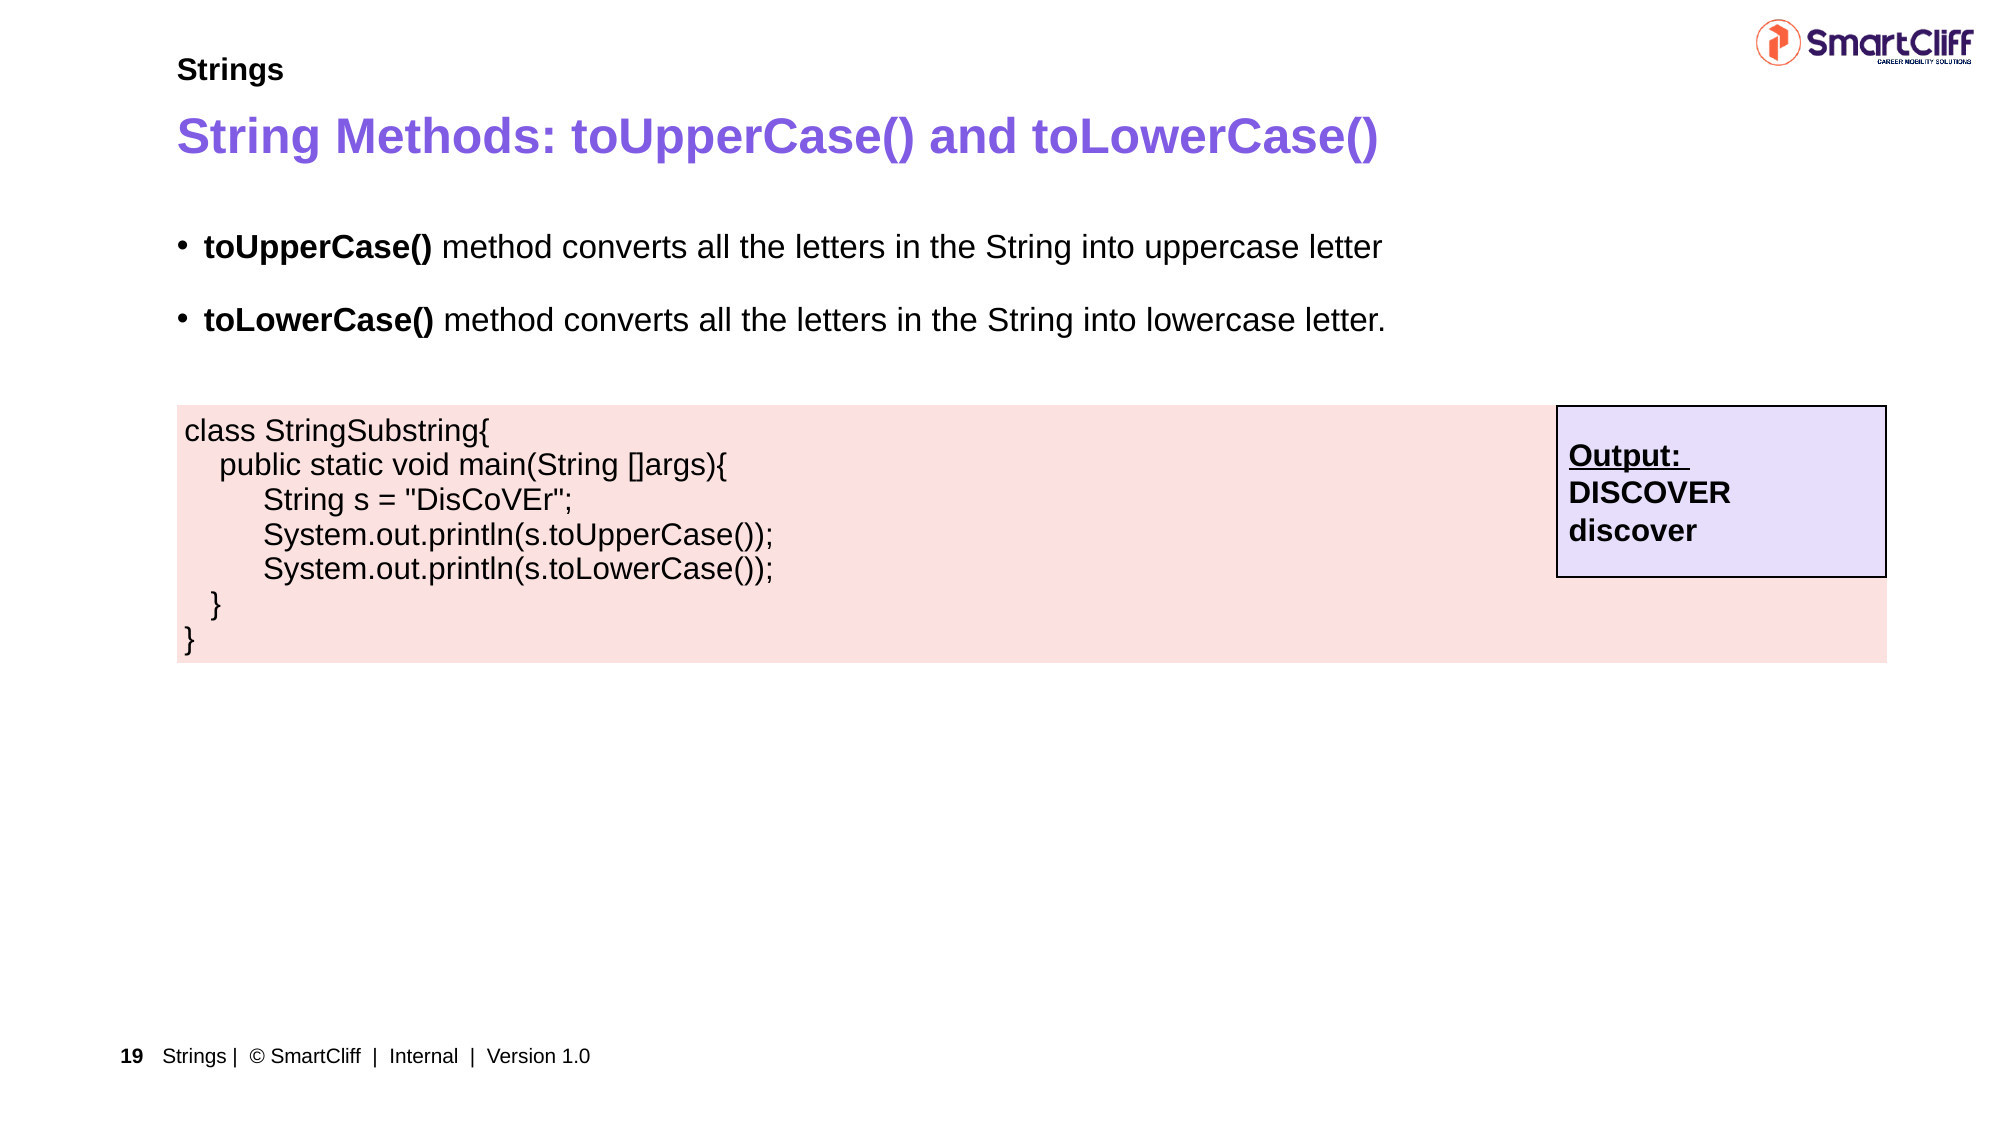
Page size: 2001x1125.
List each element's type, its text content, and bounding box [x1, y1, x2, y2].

list toUpperCase() method converts all the letters in the String into uppercase letter toLowerCase() method converts all the letters in the String into lowercase letter. [176, 205, 1888, 1032]
footer Strings | © SmartCliff | Internal | Version 1.0 [162, 1032, 1567, 1079]
slide_number 19 [63, 1032, 162, 1079]
list Strings [176, 48, 1969, 110]
text_box String Methods: toUpperCase() and toLowerCase() [162, 95, 1954, 159]
text_box Output: DISCOVER discover [1556, 405, 1887, 578]
picture [1750, 13, 1980, 73]
table_header class StringSubstring{ public static void main(String []args){ String s = "DisCoVEr"; System.out.println(s.toUpperCase()); System.out.println(s.toLowerCase()); } } [177, 405, 1887, 663]
